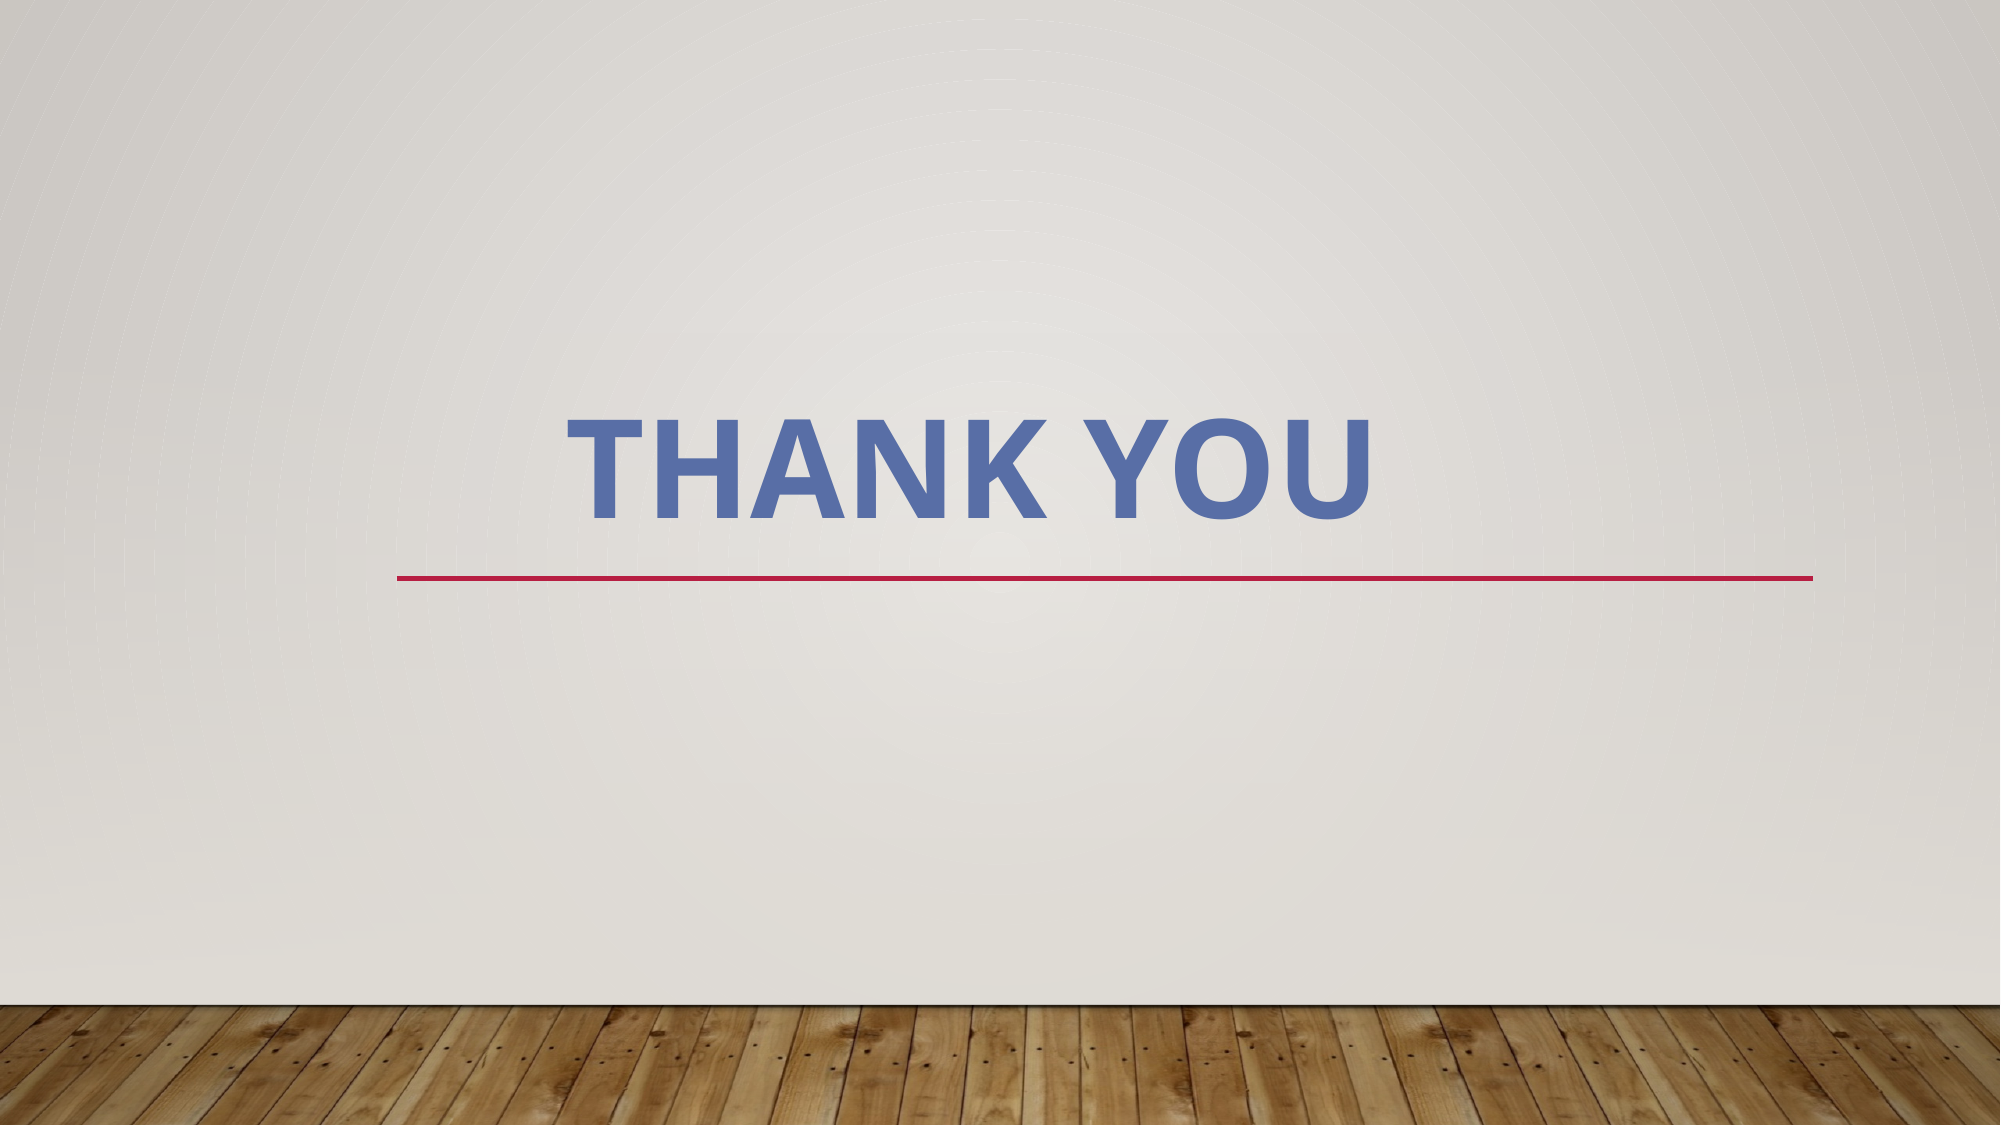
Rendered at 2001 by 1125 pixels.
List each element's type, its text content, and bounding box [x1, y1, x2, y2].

text_box THANK YOU [550, 373, 1396, 554]
title [346, 189, 1831, 584]
picture [0, 1005, 2000, 1125]
